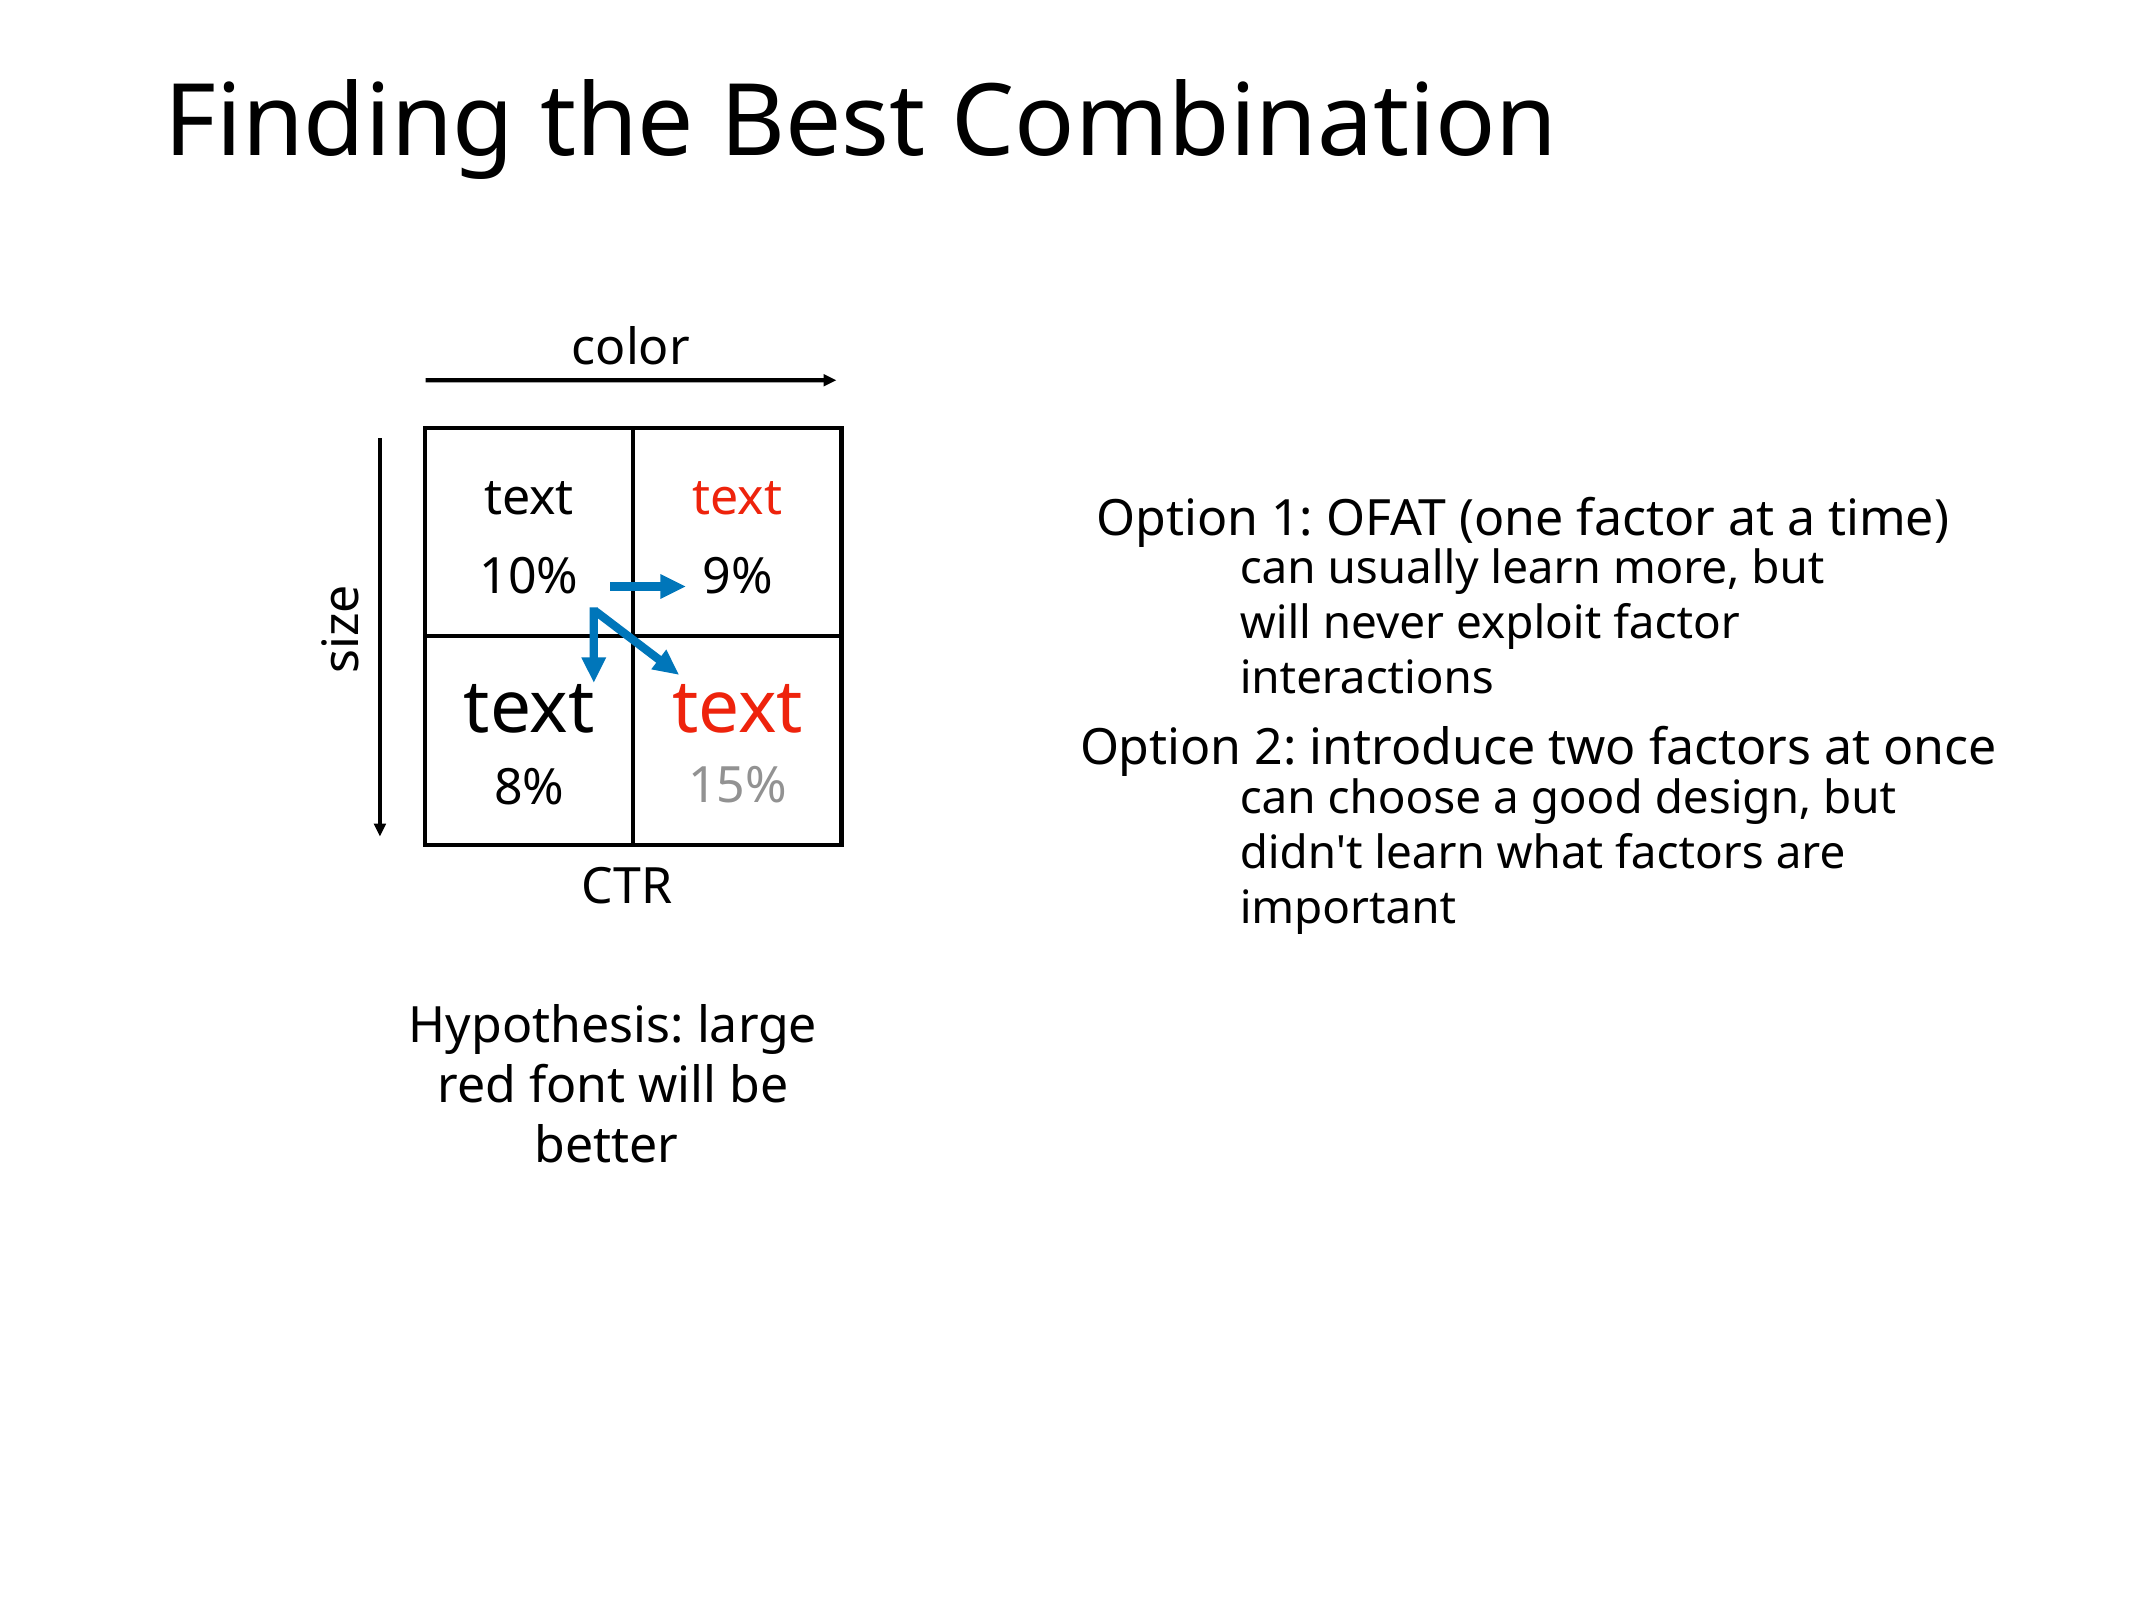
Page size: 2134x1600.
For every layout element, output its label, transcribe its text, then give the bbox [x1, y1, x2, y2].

text_box [595, 611, 679, 675]
title Finding the Best Combination [155, 41, 2057, 191]
text_box 10% [471, 535, 587, 613]
text_box text [663, 651, 812, 756]
text_box can choose a good design, but didn't learn what factors are important [1231, 759, 1910, 941]
text_box can usually learn more, but will never exploit factor interactions [1231, 529, 1910, 712]
text_box Option 2: introduce two factors at once [1071, 706, 2006, 784]
text_box [633, 428, 842, 636]
text_box [424, 428, 633, 636]
text_box 8% [485, 756, 573, 823]
text_box size [299, 576, 377, 682]
text_box [633, 636, 842, 845]
text_box [373, 438, 387, 837]
text_box text [475, 456, 583, 534]
text_box CTR [573, 845, 681, 923]
text_box [610, 580, 686, 593]
text_box 15% [679, 756, 796, 821]
text_box [587, 607, 601, 683]
text_box Hypothesis: large red font will be better [380, 984, 846, 1181]
text_box Option 1: OFAT (one factor at a time) [1088, 477, 1958, 554]
text_box color [563, 306, 699, 383]
text_box text [684, 456, 791, 534]
text_box 9% [694, 535, 781, 613]
text_box [424, 636, 633, 845]
text_box text [455, 651, 603, 756]
text_box [699, 374, 837, 387]
